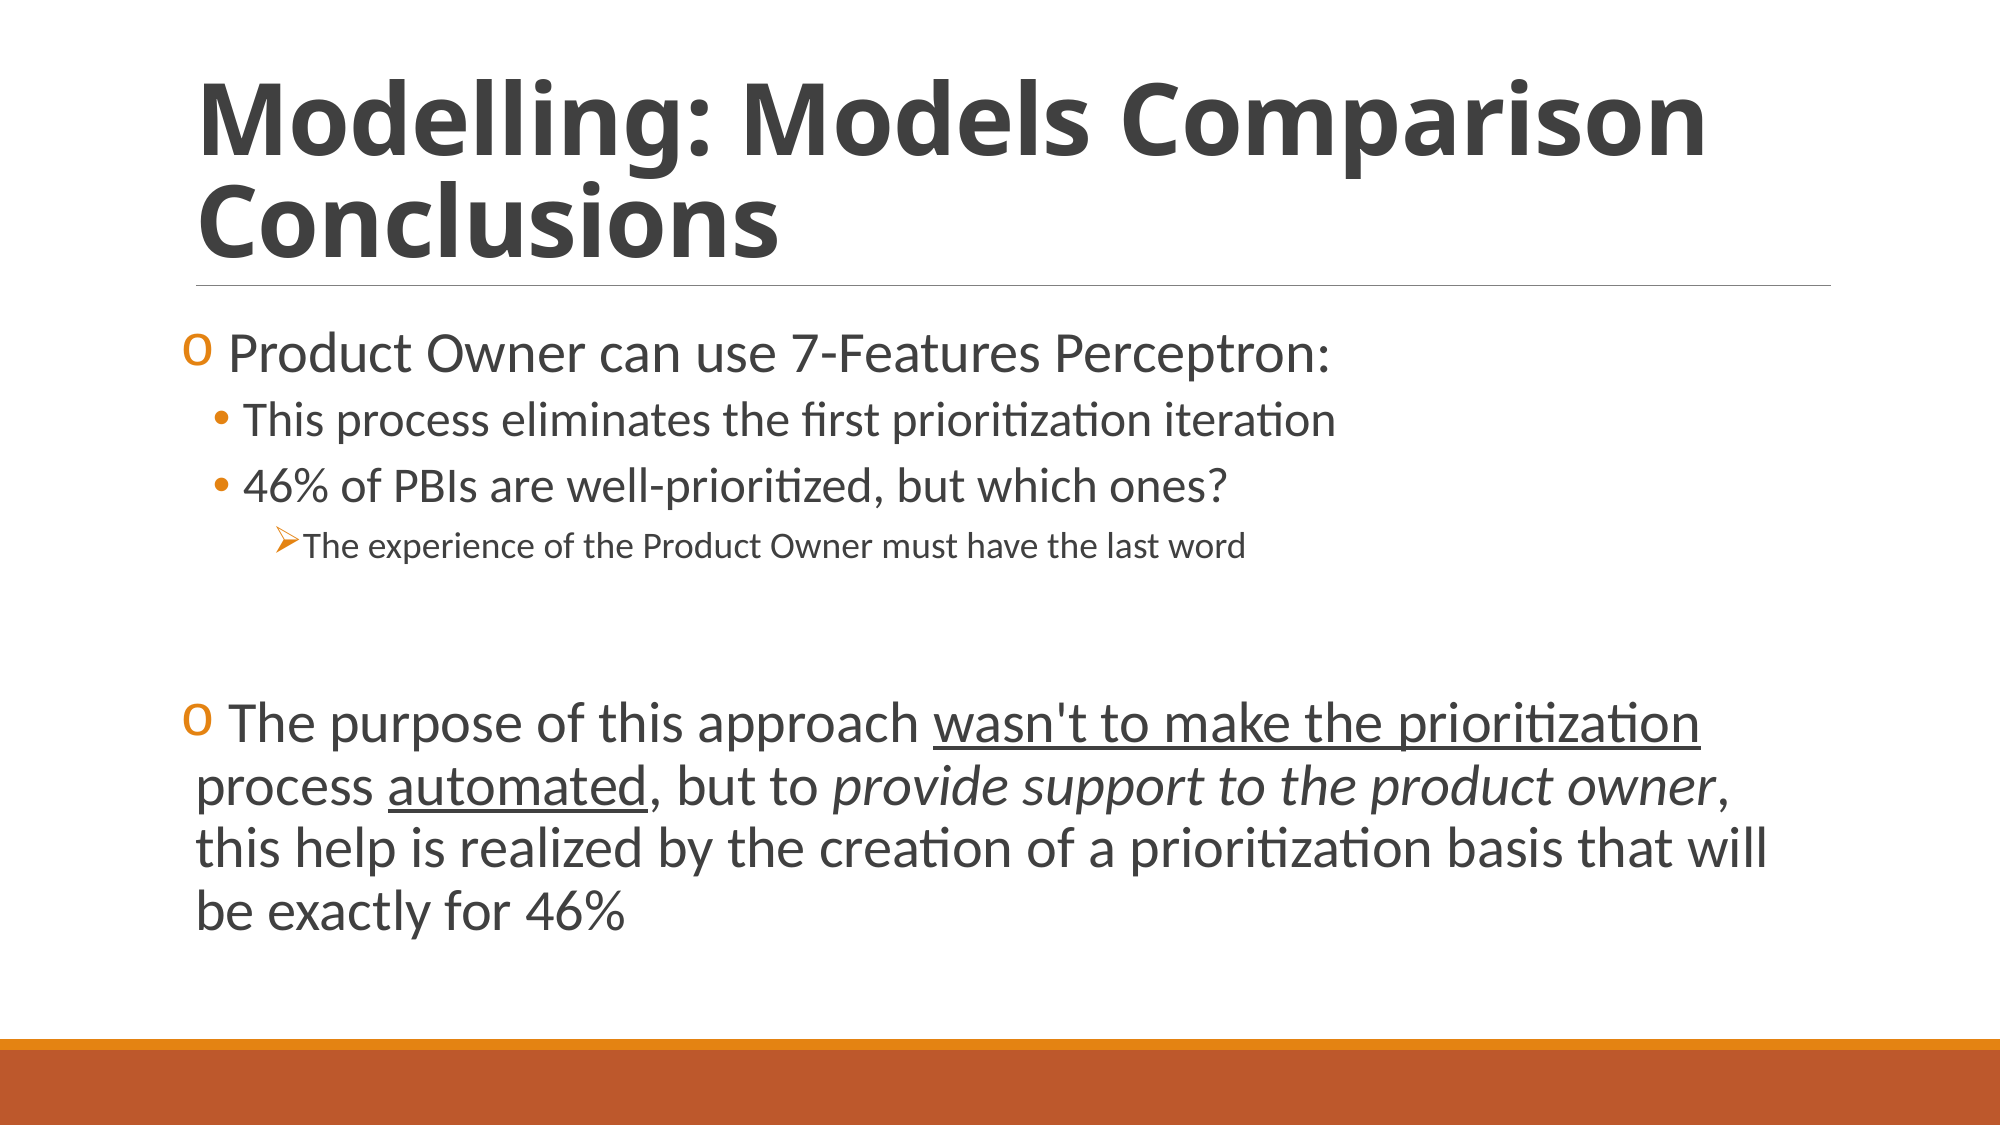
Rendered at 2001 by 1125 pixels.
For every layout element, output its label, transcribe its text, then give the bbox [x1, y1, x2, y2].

title Modelling: Models Comparison Conclusions [180, 47, 1830, 285]
list Product Owner can use 7-Features Perceptron: This process eliminates the first prioritization iteration 46% of PBIs are well-prioritized, but which ones? The experience of the Product Owner must have the last word The purpose of this approach wasn't to make the prioritization process automated, but to provide support to the product owner, this help is realized by the creation of a prioritization basis that will be exactly for 46% [180, 302, 1830, 963]
